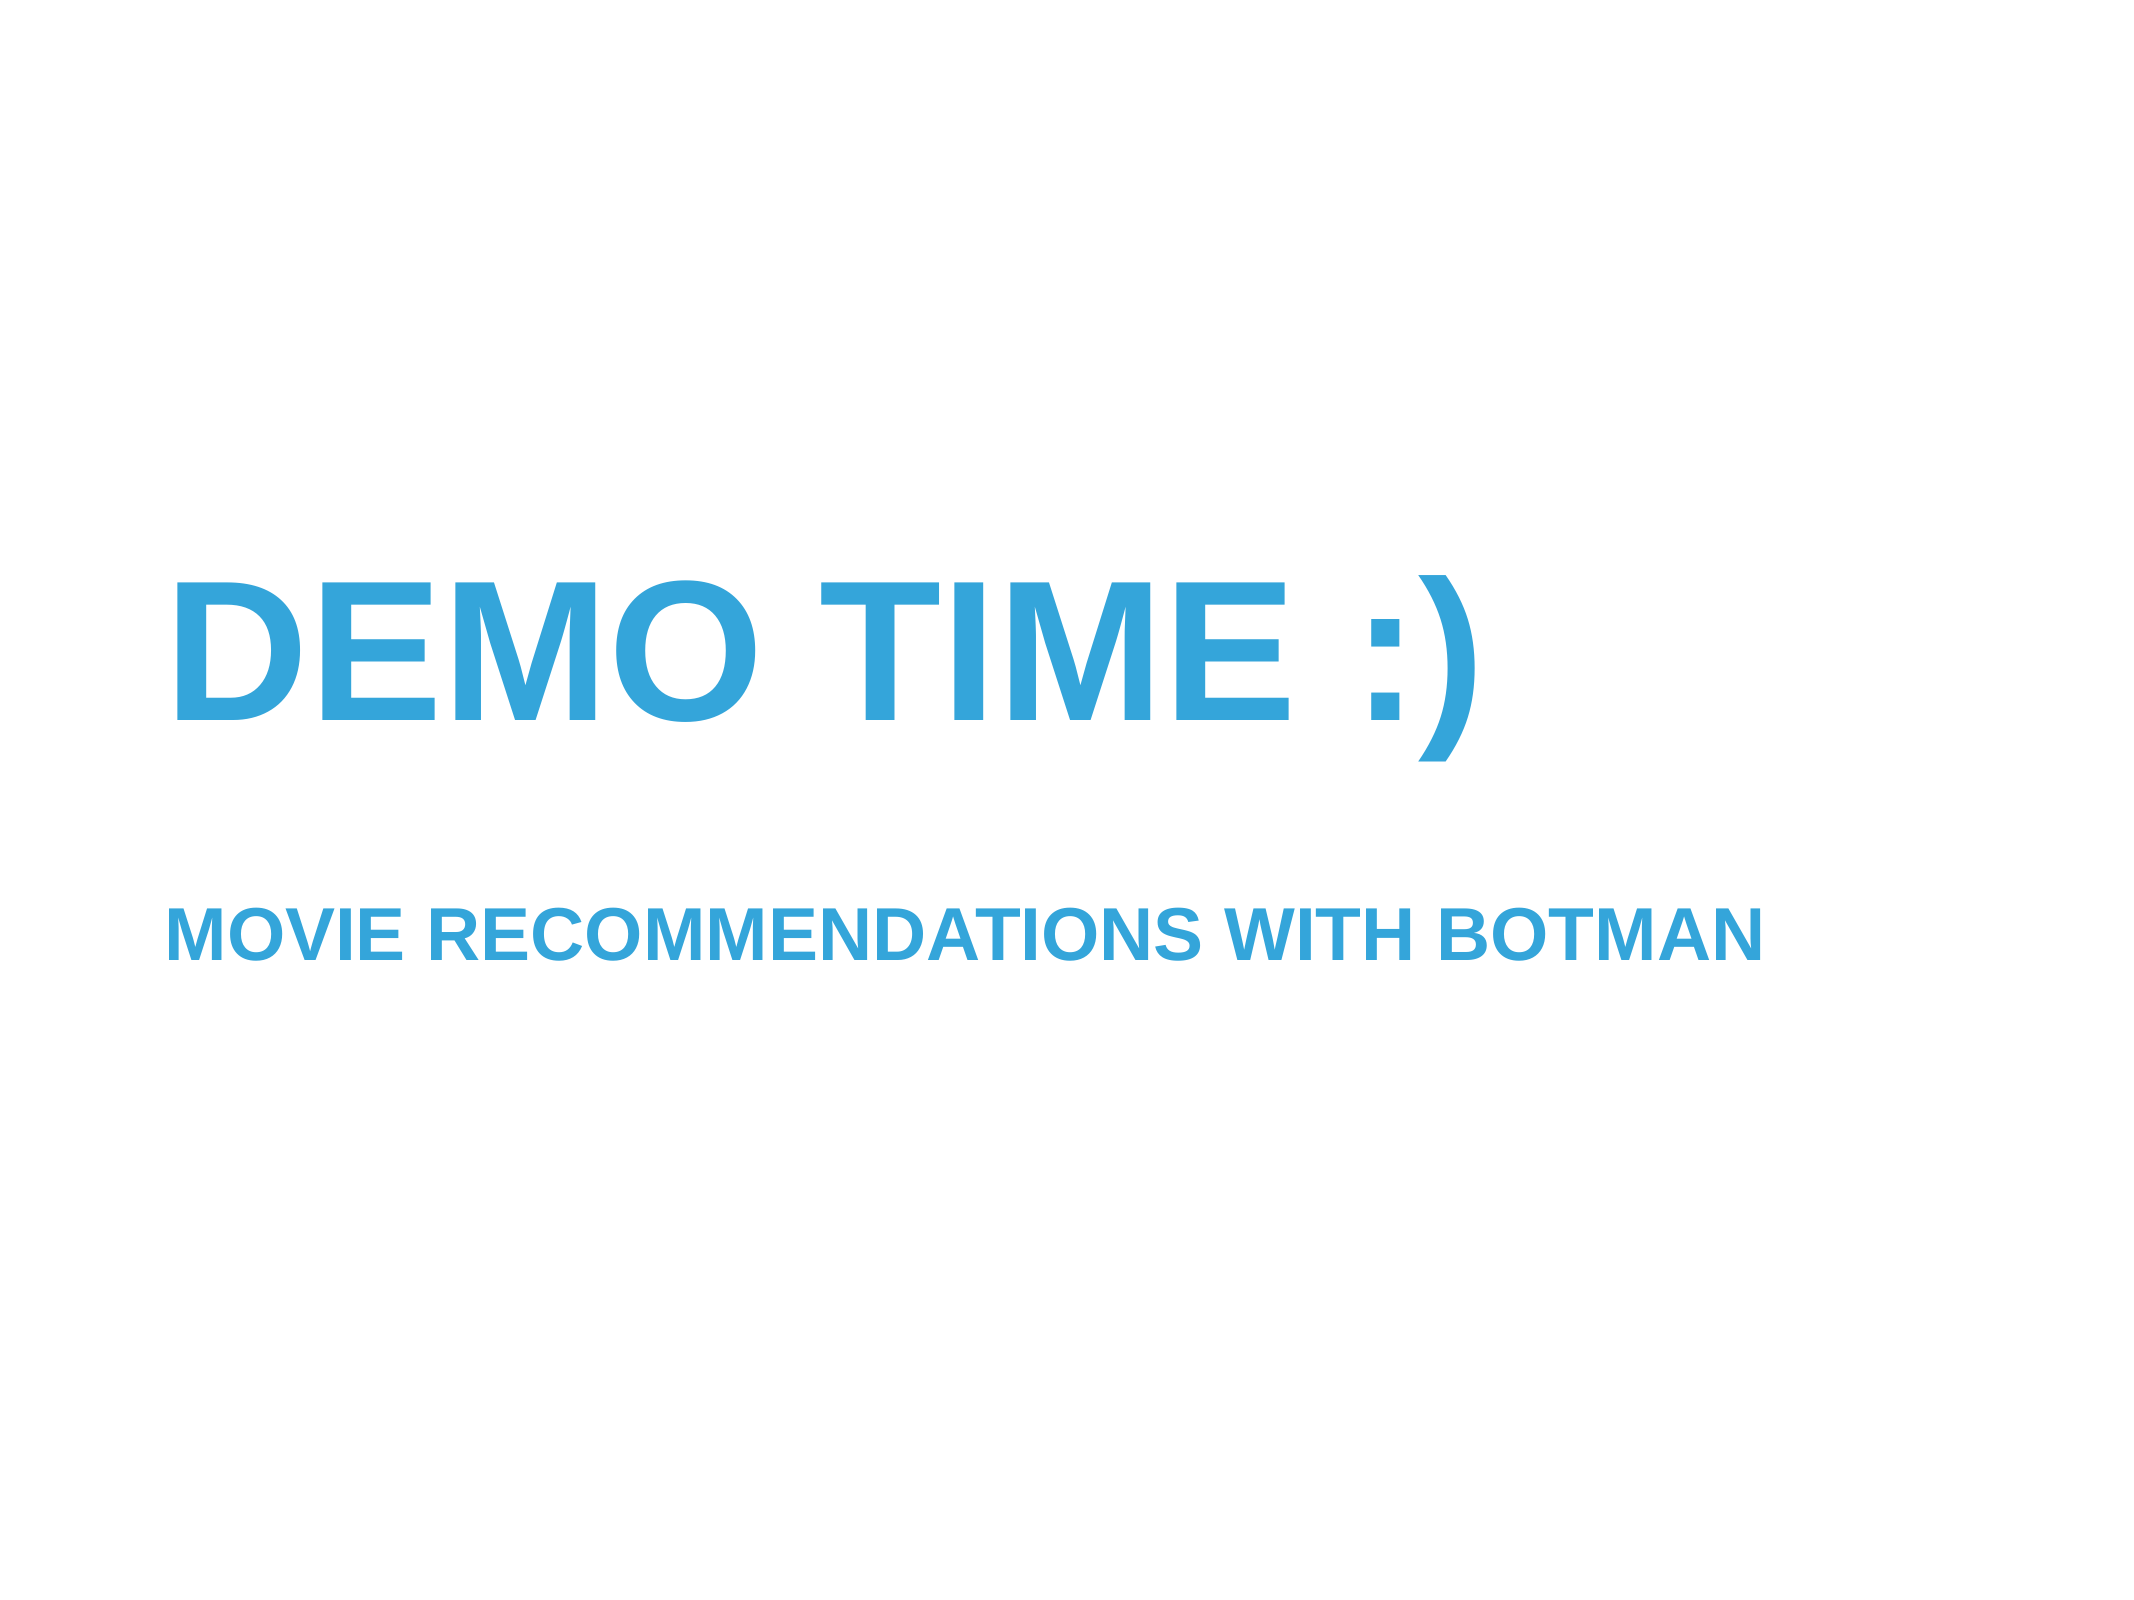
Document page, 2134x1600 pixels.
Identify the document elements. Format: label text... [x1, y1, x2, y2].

title DEMO TIME :) MOVIe recommendations with BOTMAN [155, 557, 2134, 1301]
